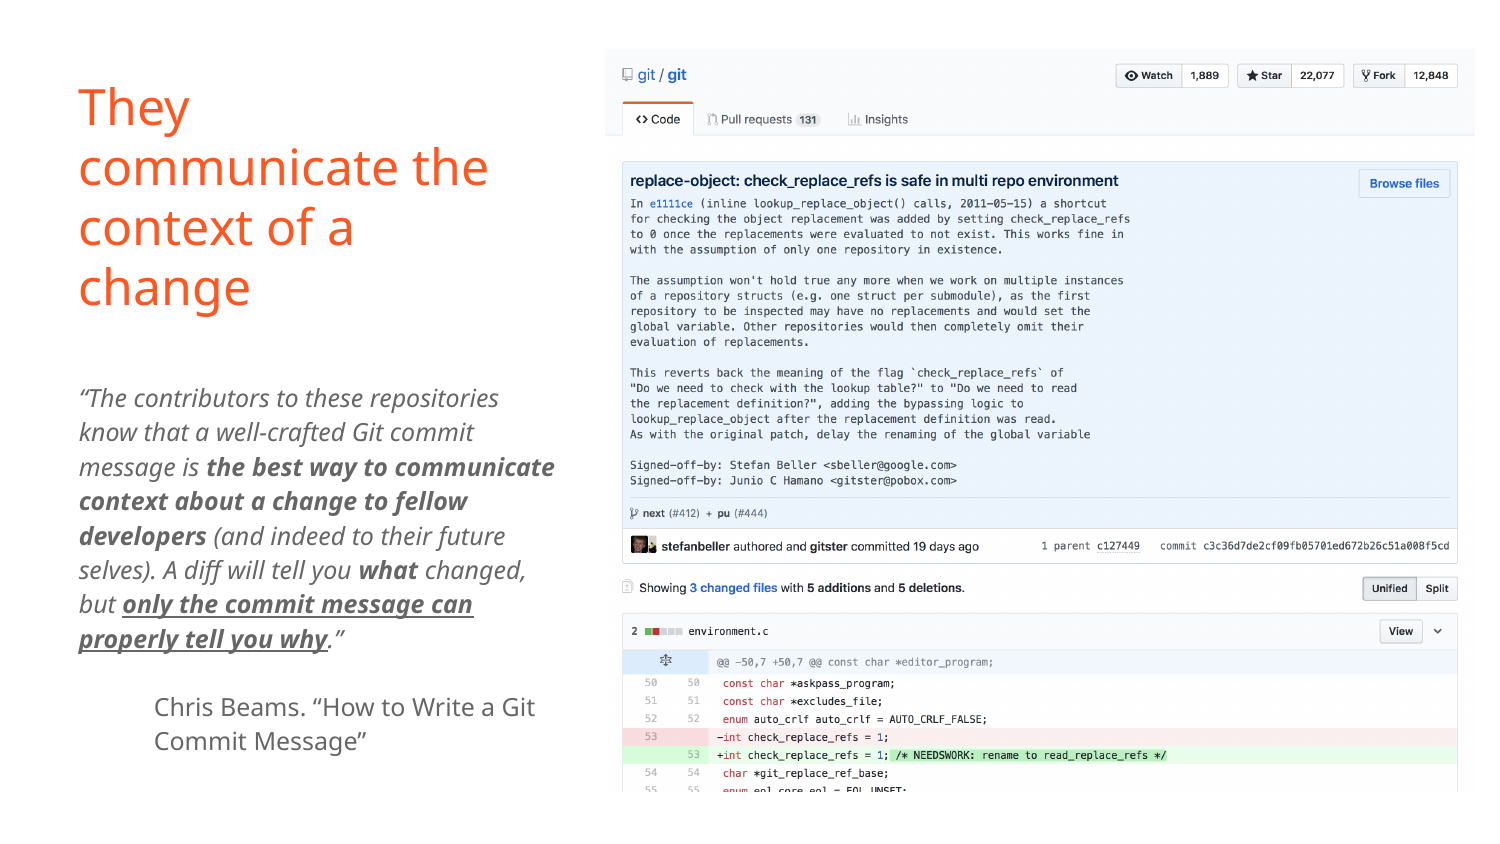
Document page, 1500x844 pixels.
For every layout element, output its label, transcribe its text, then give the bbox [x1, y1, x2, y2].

list “The contributors to these repositories know that a well-crafted Git commit message is the best way to communicate context about a change to fellow developers (and indeed to their future selves). A diff will tell you what changed, but only the commit message can properly tell you why.” Chris Beams. “How to Write a Git Commit Message” [63, 362, 580, 704]
picture [604, 49, 1476, 792]
title They communicate the context of a change [63, 91, 525, 331]
